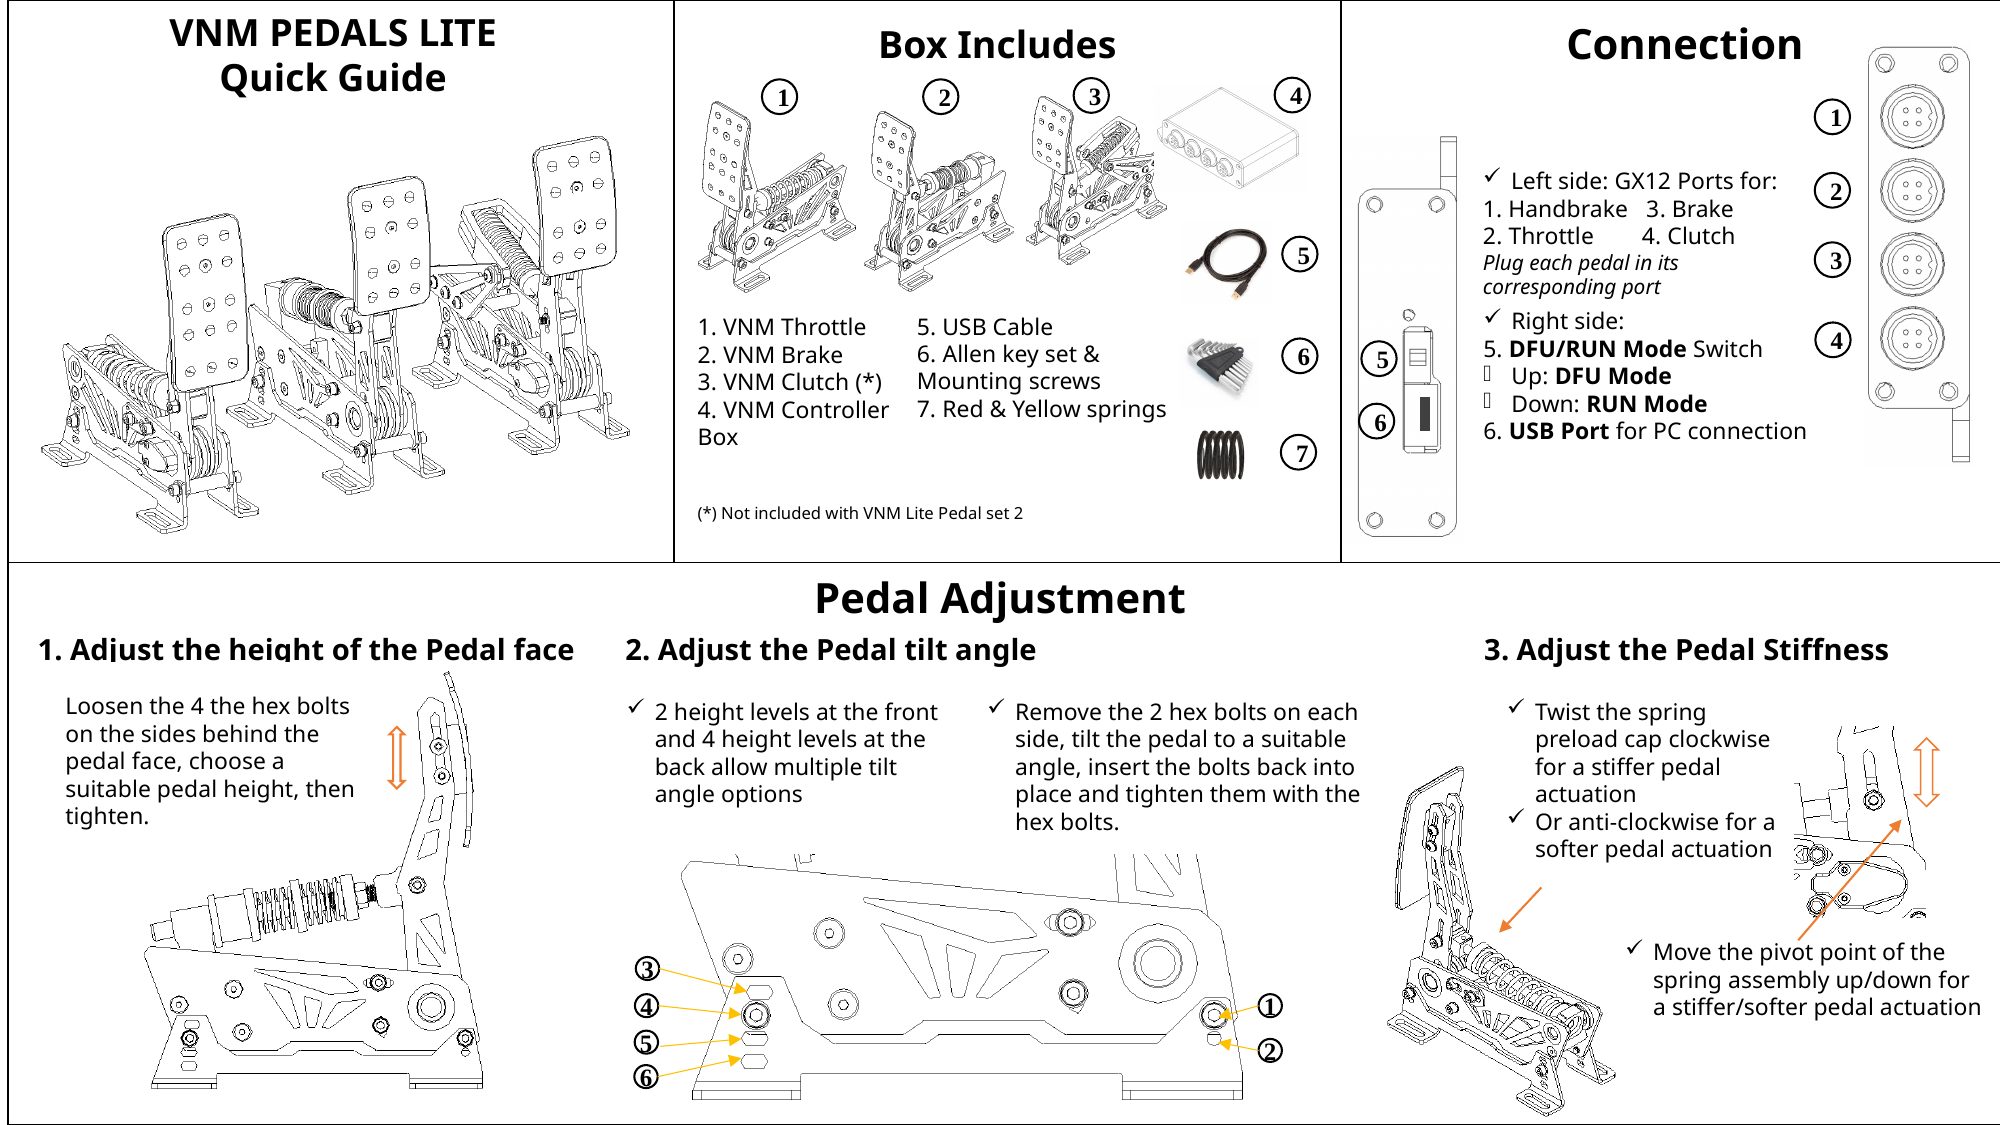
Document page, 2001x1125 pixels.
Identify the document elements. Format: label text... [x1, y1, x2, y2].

text_box 1 [1813, 98, 1852, 136]
picture [1705, 43, 2000, 468]
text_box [1798, 819, 1902, 941]
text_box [659, 968, 748, 992]
text_box Loosen the 4 the hex bolts on the sides behind the pedal face, choose a suitable pedal height, then tighten. [50, 684, 105, 837]
text_box 4 [1276, 76, 1311, 105]
text_box Pedal Adjustment [784, 564, 1216, 629]
picture [1794, 726, 1926, 918]
text_box Move the pivot point of the spring assembly up/down for a stiffer/softer pedal actuation [1624, 930, 2000, 1028]
text_box 3. Adjust the Pedal Stiffness [1469, 623, 1922, 674]
text_box (*) Not included with VNM Lite Pedal set 2 [683, 496, 1109, 531]
picture [17, 131, 640, 552]
text_box 5 [1281, 235, 1319, 273]
table_cell [9, 563, 674, 1124]
text_box 1 [761, 78, 798, 91]
text_box [1420, 397, 1430, 431]
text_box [1218, 1042, 1259, 1051]
text_box 6 [633, 1064, 659, 1090]
text_box 1 [1257, 993, 1283, 1019]
text_box Twist the spring preload cap clockwise for a stiffer pedal actuation Or anti-clockwise for a softer pedal actuation [1492, 690, 1802, 870]
text_box Left side: GX12 Ports for: 1. Handbrake 3. Brake 2. Throttle 4. Clutch Plug each pedal in its corresponding port [1468, 159, 1816, 299]
picture [660, 854, 1249, 1119]
table_header [1342, 309, 2000, 562]
table_header [9, 1, 673, 562]
table_cell [674, 563, 1341, 1124]
text_box 5 [633, 1029, 660, 1055]
text_box 3 [1073, 77, 1110, 91]
table_header [675, 1, 1340, 562]
text_box [1926, 736, 1941, 808]
picture [1178, 130, 1612, 546]
table_cell [1341, 563, 2000, 930]
text_box Right side: 5. DFU/RUN Mode Switch Up: DFU Mode Down: RUN Mode 6. USB Port for PC connection [1468, 299, 1847, 452]
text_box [658, 1005, 742, 1015]
text_box 4 [633, 993, 660, 1019]
text_box Remove the 2 hex bolts on each side, tilt the pedal to a suitable angle, insert the bolts back into place and tighten them with the hex bolts. [972, 690, 1397, 843]
text_box 2 [1257, 1037, 1283, 1063]
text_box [1499, 887, 1542, 933]
text_box 5. USB Cable 6. Allen key set & Mounting screws 7. Red & Yellow springs [902, 304, 1214, 430]
picture [689, 85, 1308, 300]
text_box VNM PEDALS LITE Quick Guide [54, 1, 612, 106]
text_box 4 [1847, 327, 1852, 352]
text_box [657, 1058, 742, 1077]
text_box 2 height levels at the front and 4 height levels at the back allow multiple tilt angle options [611, 690, 971, 815]
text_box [1218, 1005, 1259, 1018]
text_box 2. Adjust the Pedal tilt angle [610, 623, 1078, 674]
text_box Connection [1547, 10, 1823, 76]
text_box 7 [1279, 433, 1318, 471]
table_header [1342, 1, 2000, 277]
text_box 6 [1357, 402, 1396, 440]
picture [1377, 762, 1624, 1119]
picture [1195, 428, 1247, 482]
text_box 2 [922, 78, 960, 108]
text_box 1. Adjust the height of the Pedal face [22, 623, 596, 674]
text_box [660, 1038, 742, 1047]
picture [105, 662, 494, 1119]
text_box 2 [1816, 171, 1852, 201]
table_cell [1341, 843, 2000, 1124]
text_box 3 [634, 955, 660, 982]
text_box 1. VNM Throttle 2. VNM Brake 3. VNM Clutch (*) 4. VNM Controller Box [683, 305, 920, 488]
text_box Box Includes [863, 13, 1167, 74]
